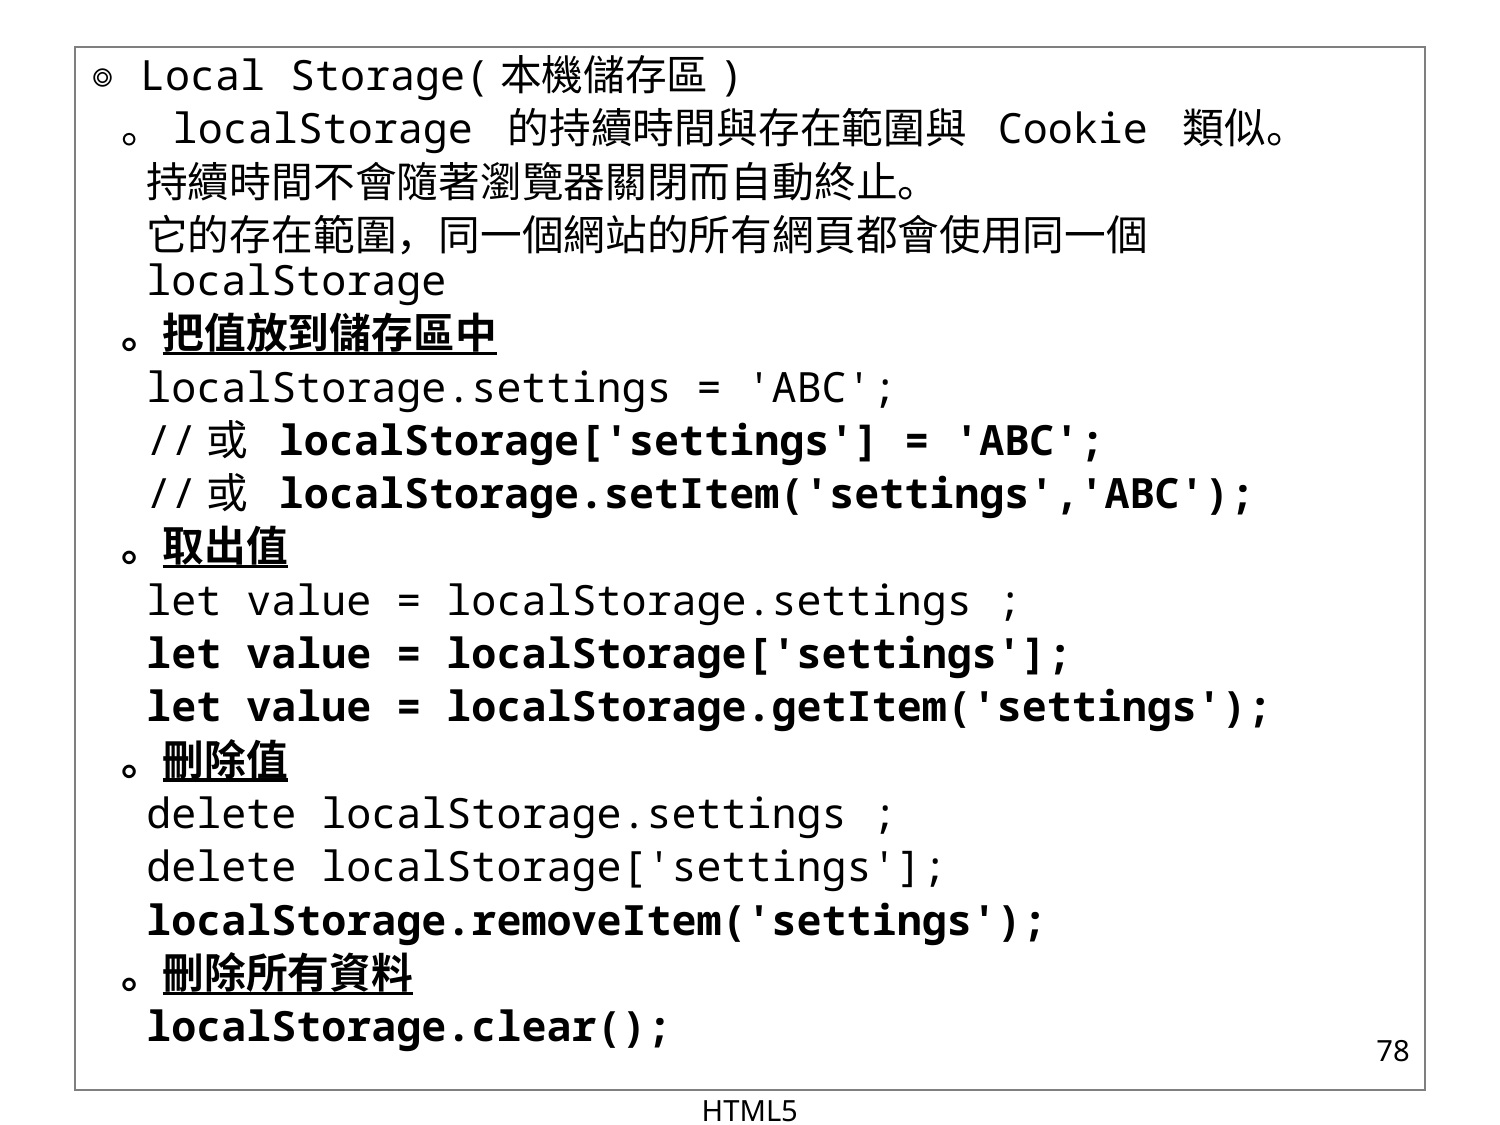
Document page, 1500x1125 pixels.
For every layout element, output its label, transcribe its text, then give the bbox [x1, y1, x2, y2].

text_box HTML5 [512, 1085, 988, 1125]
text_box ‹#› [1074, 1024, 1425, 1103]
list ◎ Local Storage(本機儲存區) 。localStorage 的持續時間與存在範圍與 Cookie 類似。 持續時間不會隨著瀏覽器關閉而自動終止。 它的存在範圍，同一個網站的所有網頁都會使用同一個 localStorage 。把值放到儲存區中 localStorage.settings = 'ABC'; //或 localStorage['settings'] = 'ABC'; //或 localStorage.setItem('settings','ABC'); 。取出值 let value = localStorage.settings ; let value = localStorage['settings']; let value = localStorage.getItem('settings'); 。刪除值 delete localStorage.settings ; delete localStorage['settings']; localStorage.removeItem('settings'); 。刪除所有資料 localStorage.clear(); [75, 46, 1425, 1090]
